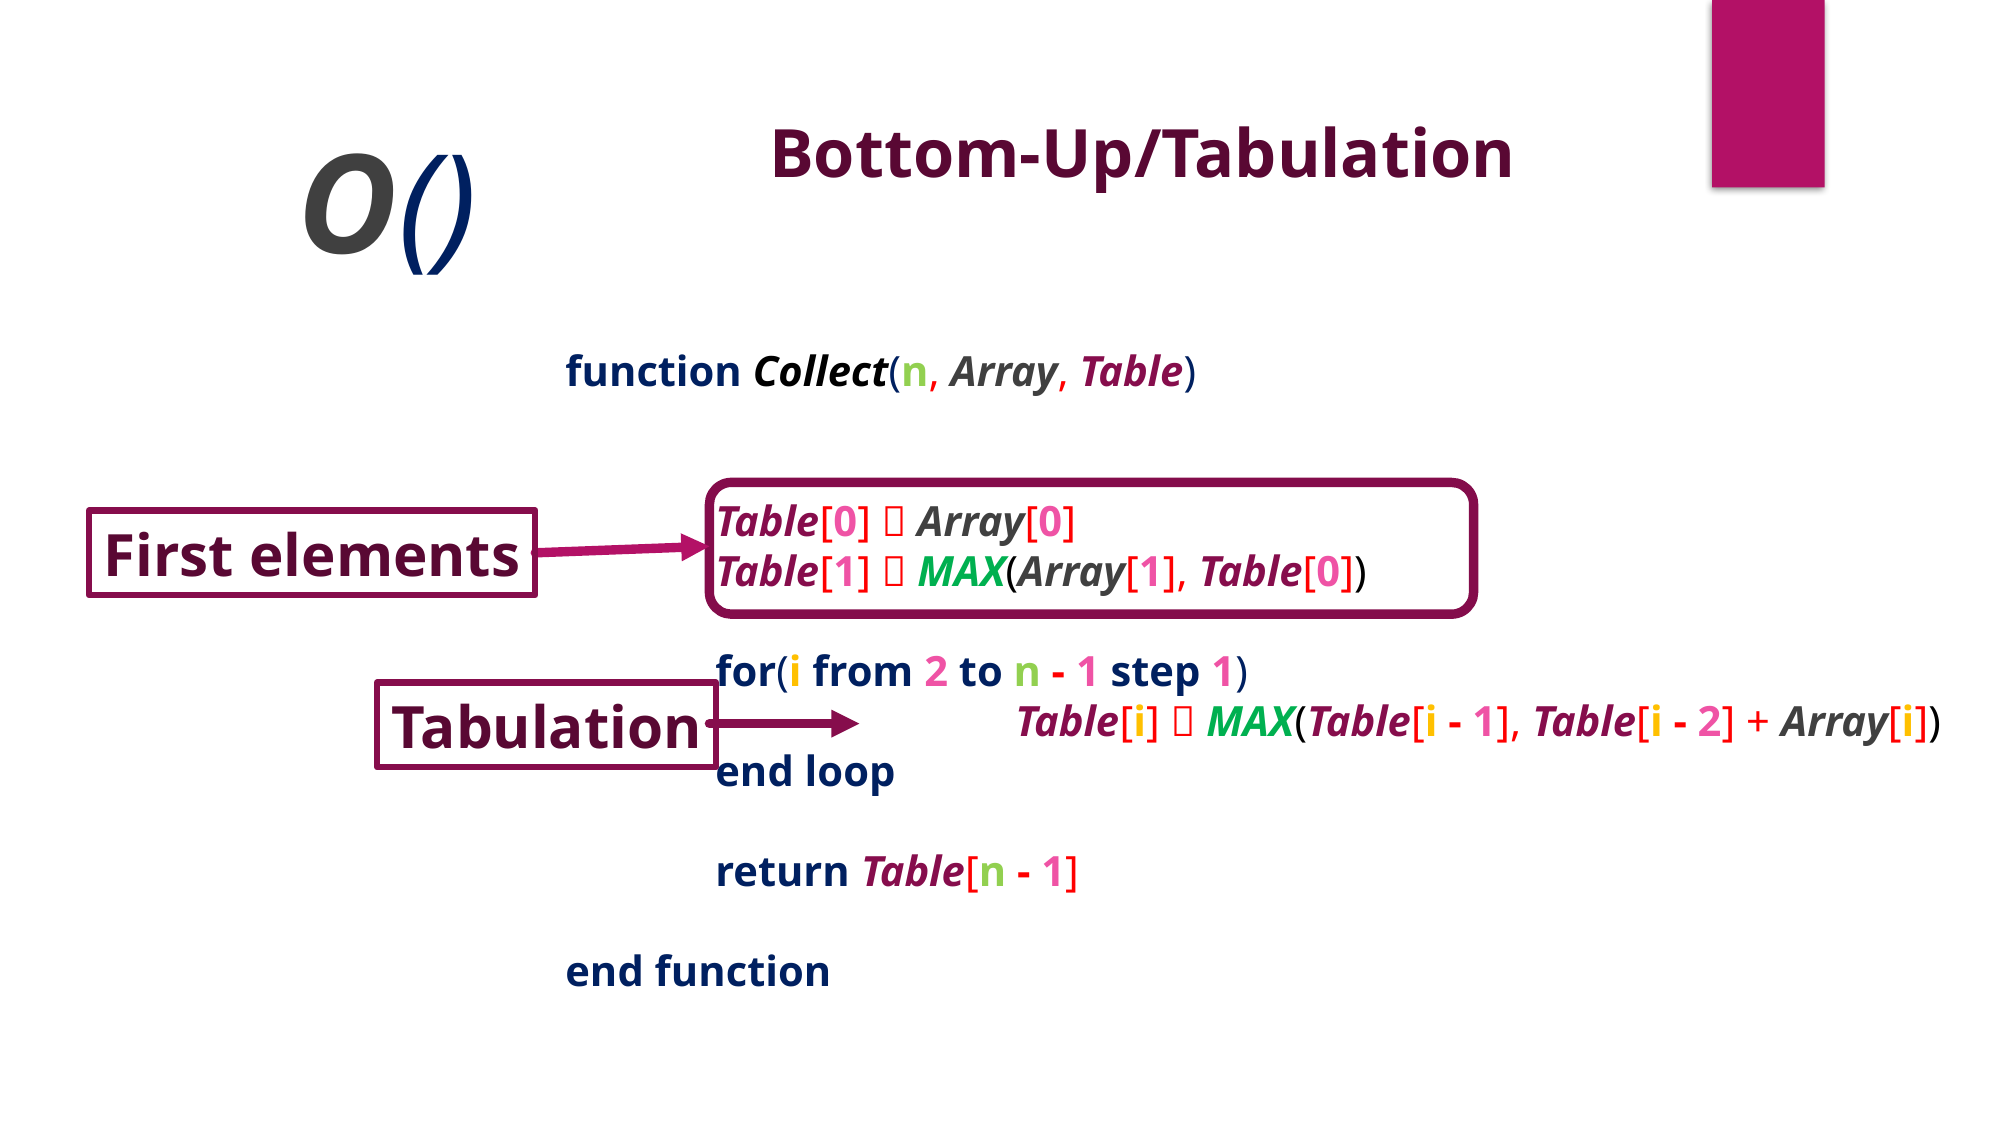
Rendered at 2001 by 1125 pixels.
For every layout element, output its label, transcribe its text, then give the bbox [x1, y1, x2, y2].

text_box Tabulation [377, 682, 717, 768]
text_box [707, 480, 1476, 616]
text_box function Collect(n, Array, Table) Table[0]  Array[0] Table[1]  MAX(Array[1], Table[0]) for(i from 2 to n - 1 step 1) Table[i]  MAX(Table[i - 1], Table[i - 2] + Array[i]) end loop return Table[n - 1] end function [550, 337, 1956, 1003]
text_box Bottom-Up/Tabulation [754, 103, 1531, 199]
text_box First elements [89, 510, 536, 596]
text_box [518, 545, 710, 554]
